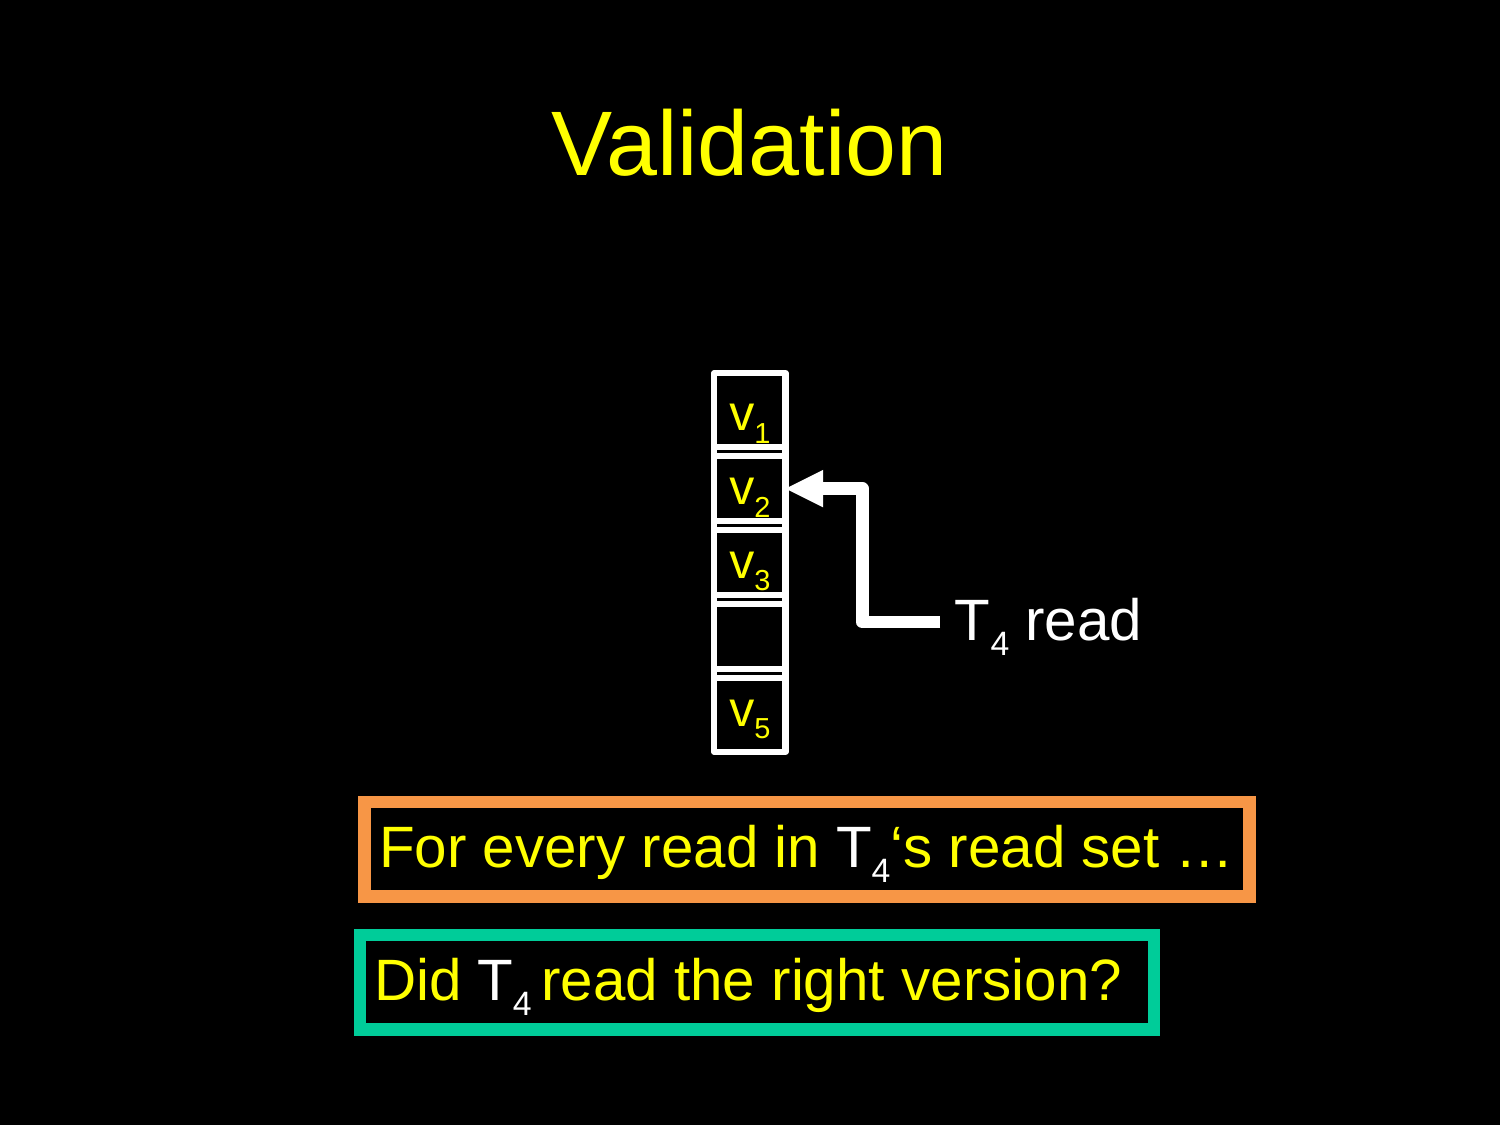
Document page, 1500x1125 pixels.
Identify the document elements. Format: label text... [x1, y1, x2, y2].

text_box For every read in T4‘s read set … [364, 802, 1250, 897]
text_box Did T4 read the right version? [359, 935, 1155, 1030]
text_box T4 read [940, 575, 1158, 670]
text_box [786, 488, 938, 619]
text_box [712, 376, 788, 749]
title Validation [75, 45, 1425, 233]
